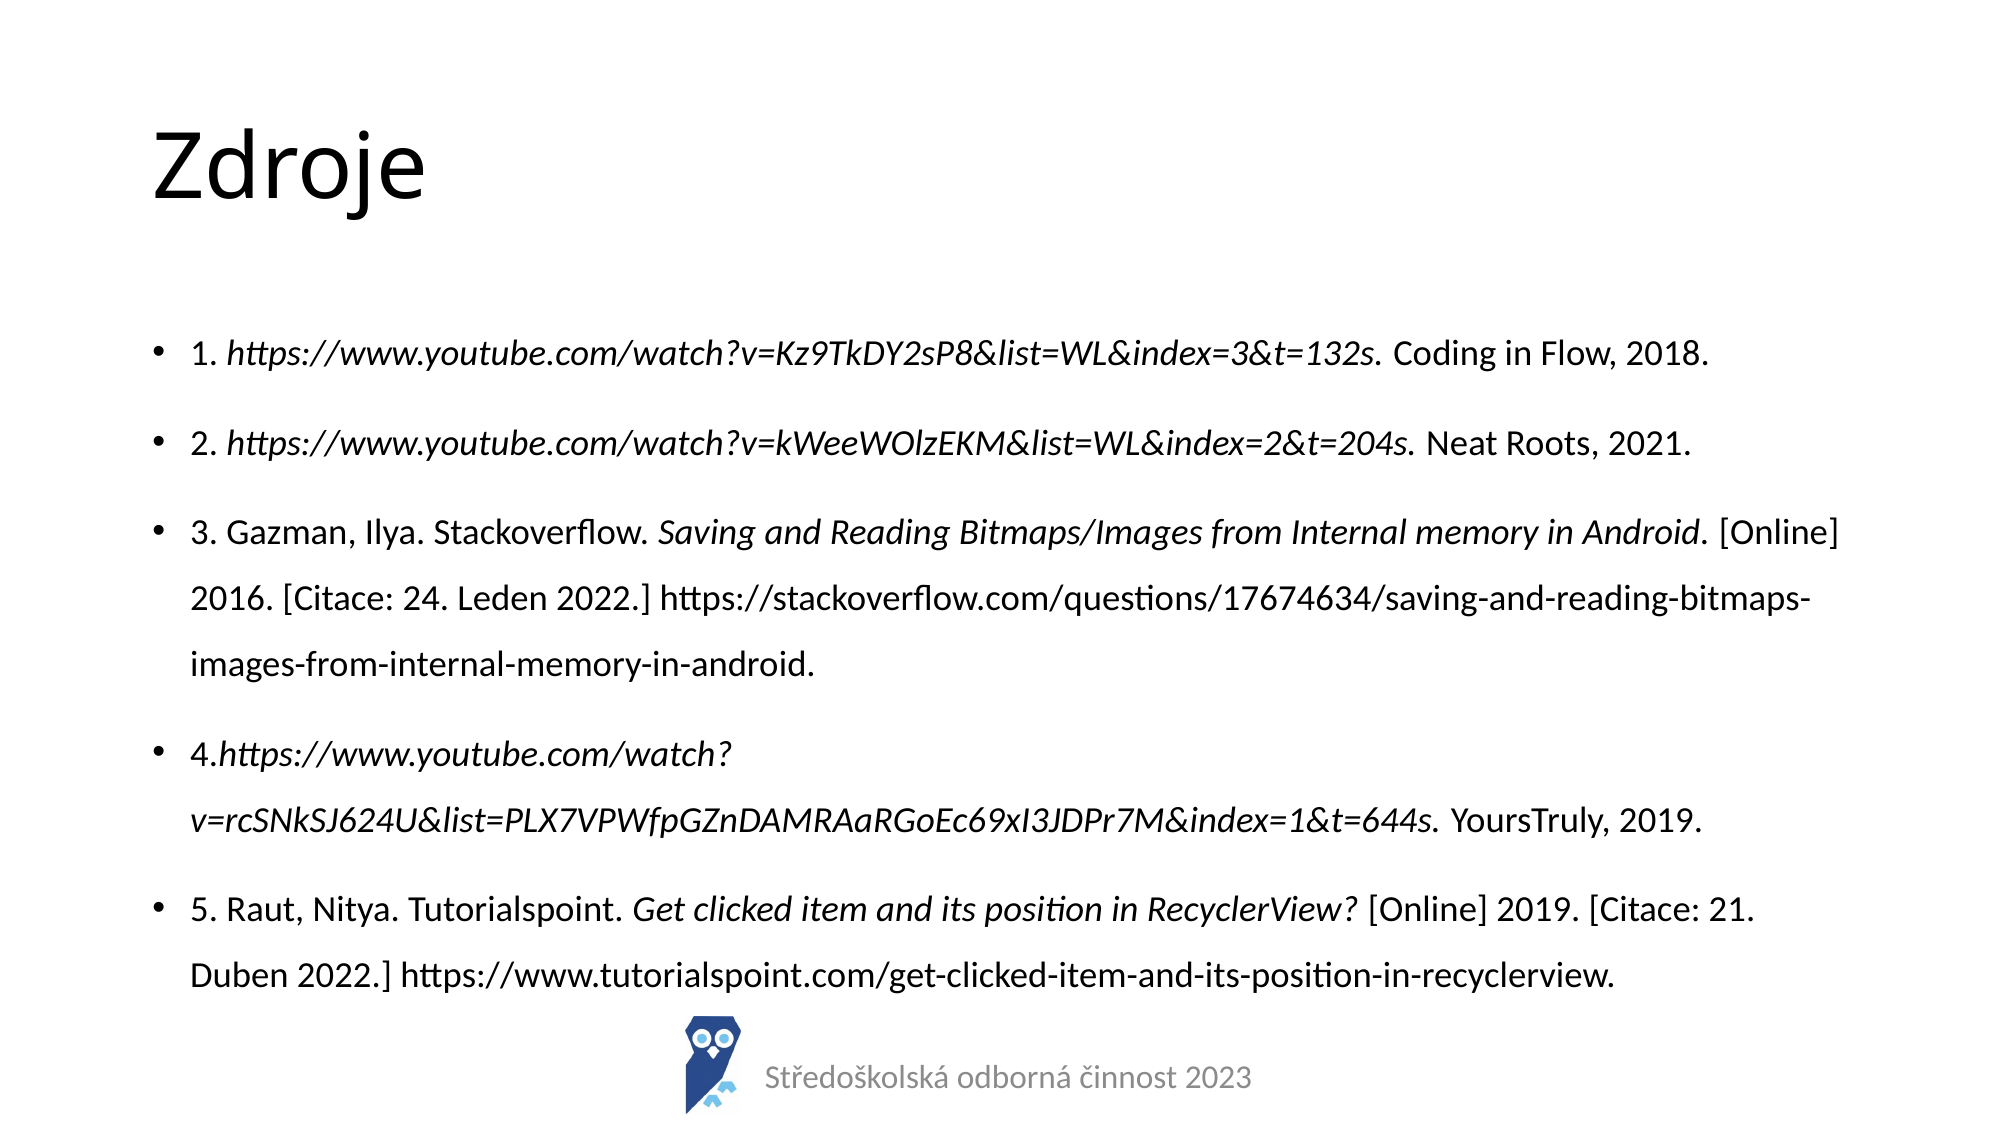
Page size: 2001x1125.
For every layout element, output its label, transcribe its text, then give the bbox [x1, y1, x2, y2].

picture [685, 1016, 741, 1114]
title Zdroje [137, 59, 1863, 278]
list 1. https://www.youtube.com/watch?v=Kz9TkDY2sP8&list=WL&index=3&t=132s. Coding in Flow, 2018. 2. https://www.youtube.com/watch?v=kWeeWOlzEKM&list=WL&index=2&t=204s. Neat Roots, 2021. 3. Gazman, Ilya. Stackoverflow. Saving and Reading Bitmaps/Images from Internal memory in Android. [Online] 2016. [Citace: 24. Leden 2022.] https://stackoverflow.com/questions/17674634/saving-and-reading-bitmaps-images-from-internal-memory-in-android. 4.https://www.youtube.com/watch?v=rcSNkSJ624U&list=PLX7VPWfpGZnDAMRAaRGoEc69xI3JDPr7M&index=1&t=644s. YoursTruly, 2019. 5. Raut, Nitya. Tutorialspoint. Get clicked item and its position in RecyclerView? [Online] 2019. [Citace: 21. Duben 2022.] https://www.tutorialspoint.com/get-clicked-item-and-its-position-in-recyclerview. [137, 299, 1863, 1014]
footer Středoškolská odborná činnost 2023 [748, 1044, 1269, 1105]
